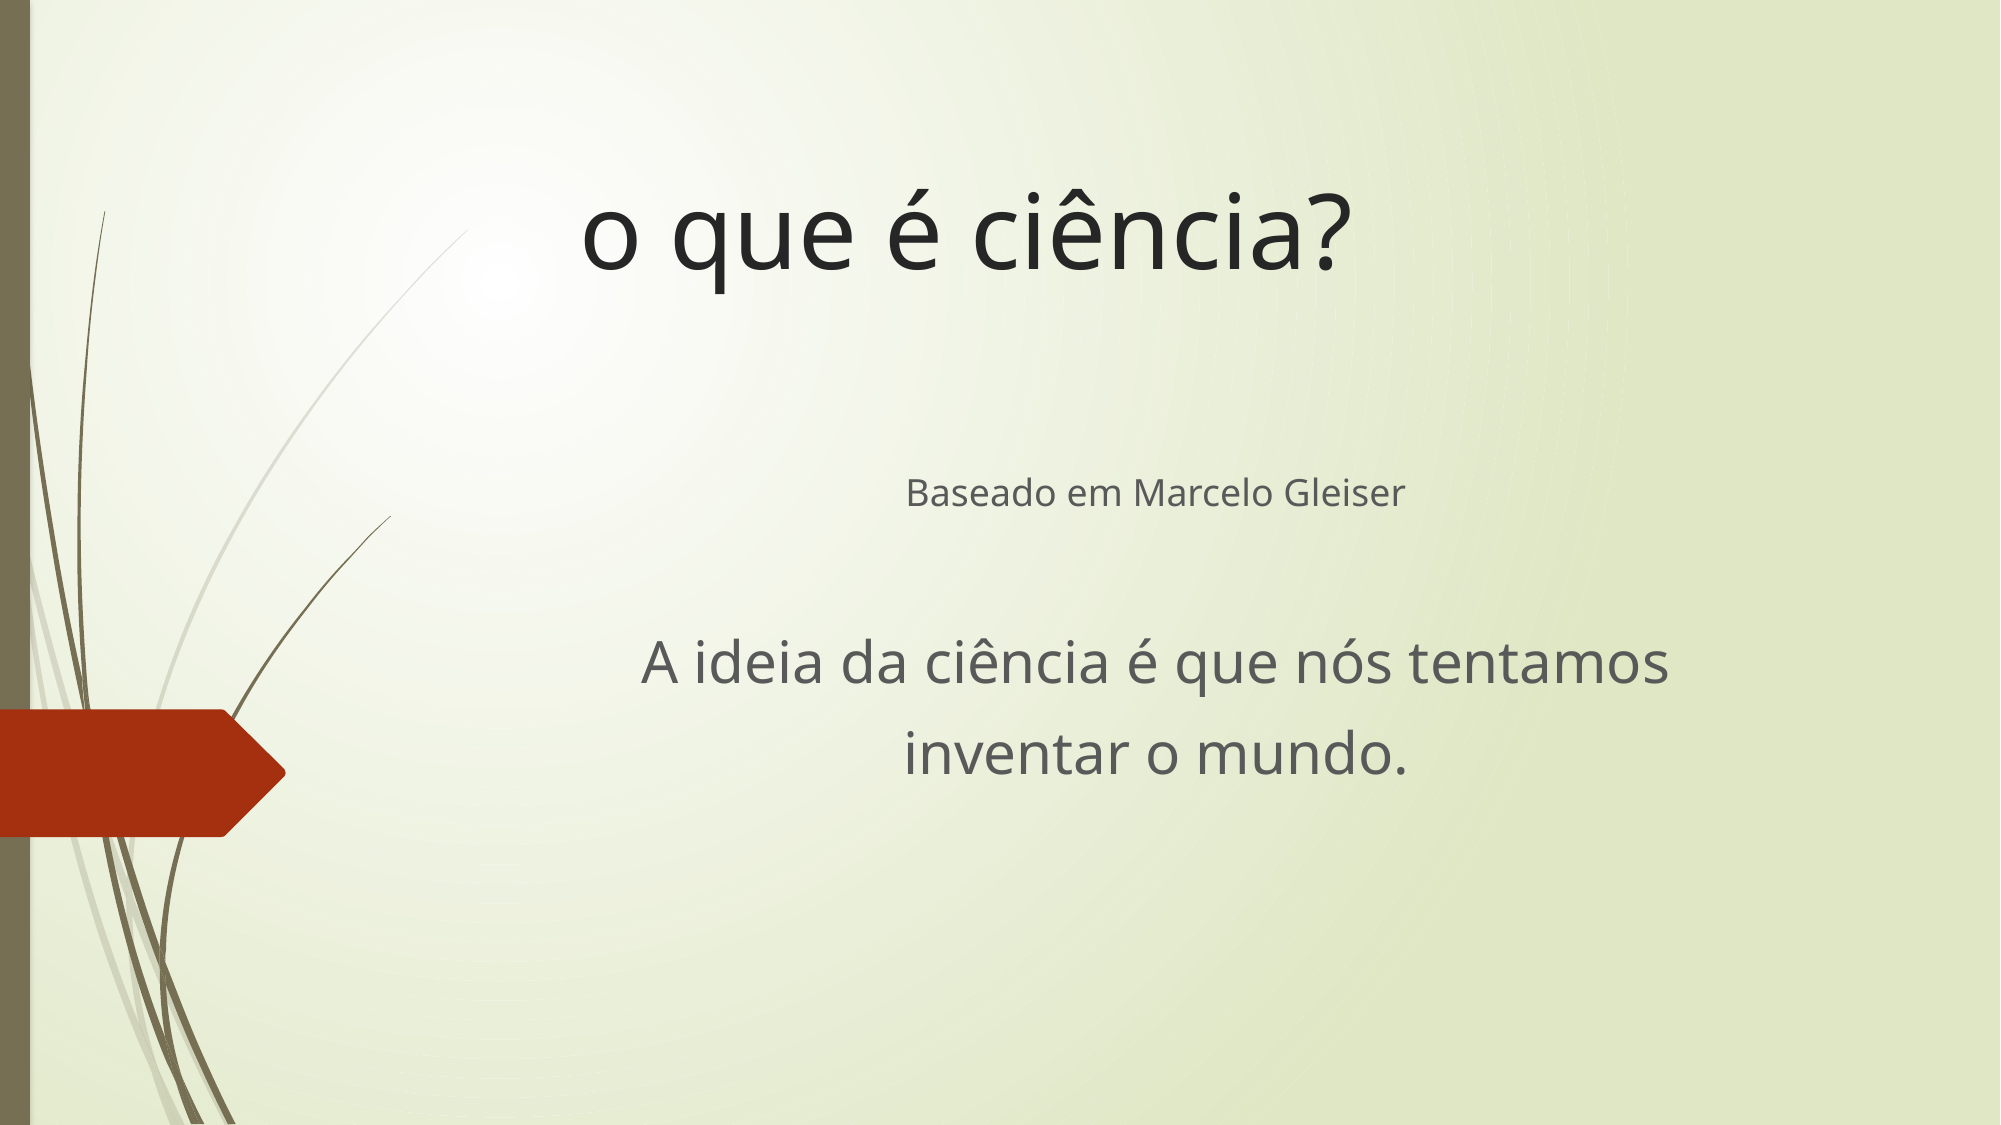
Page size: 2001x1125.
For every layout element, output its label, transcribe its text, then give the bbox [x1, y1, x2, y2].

subtitle Baseado em Marcelo Gleiser A ideia da ciência é que nós tentamos inventar o mundo. [424, 395, 1888, 969]
title o que é ciência? [424, 156, 1888, 298]
